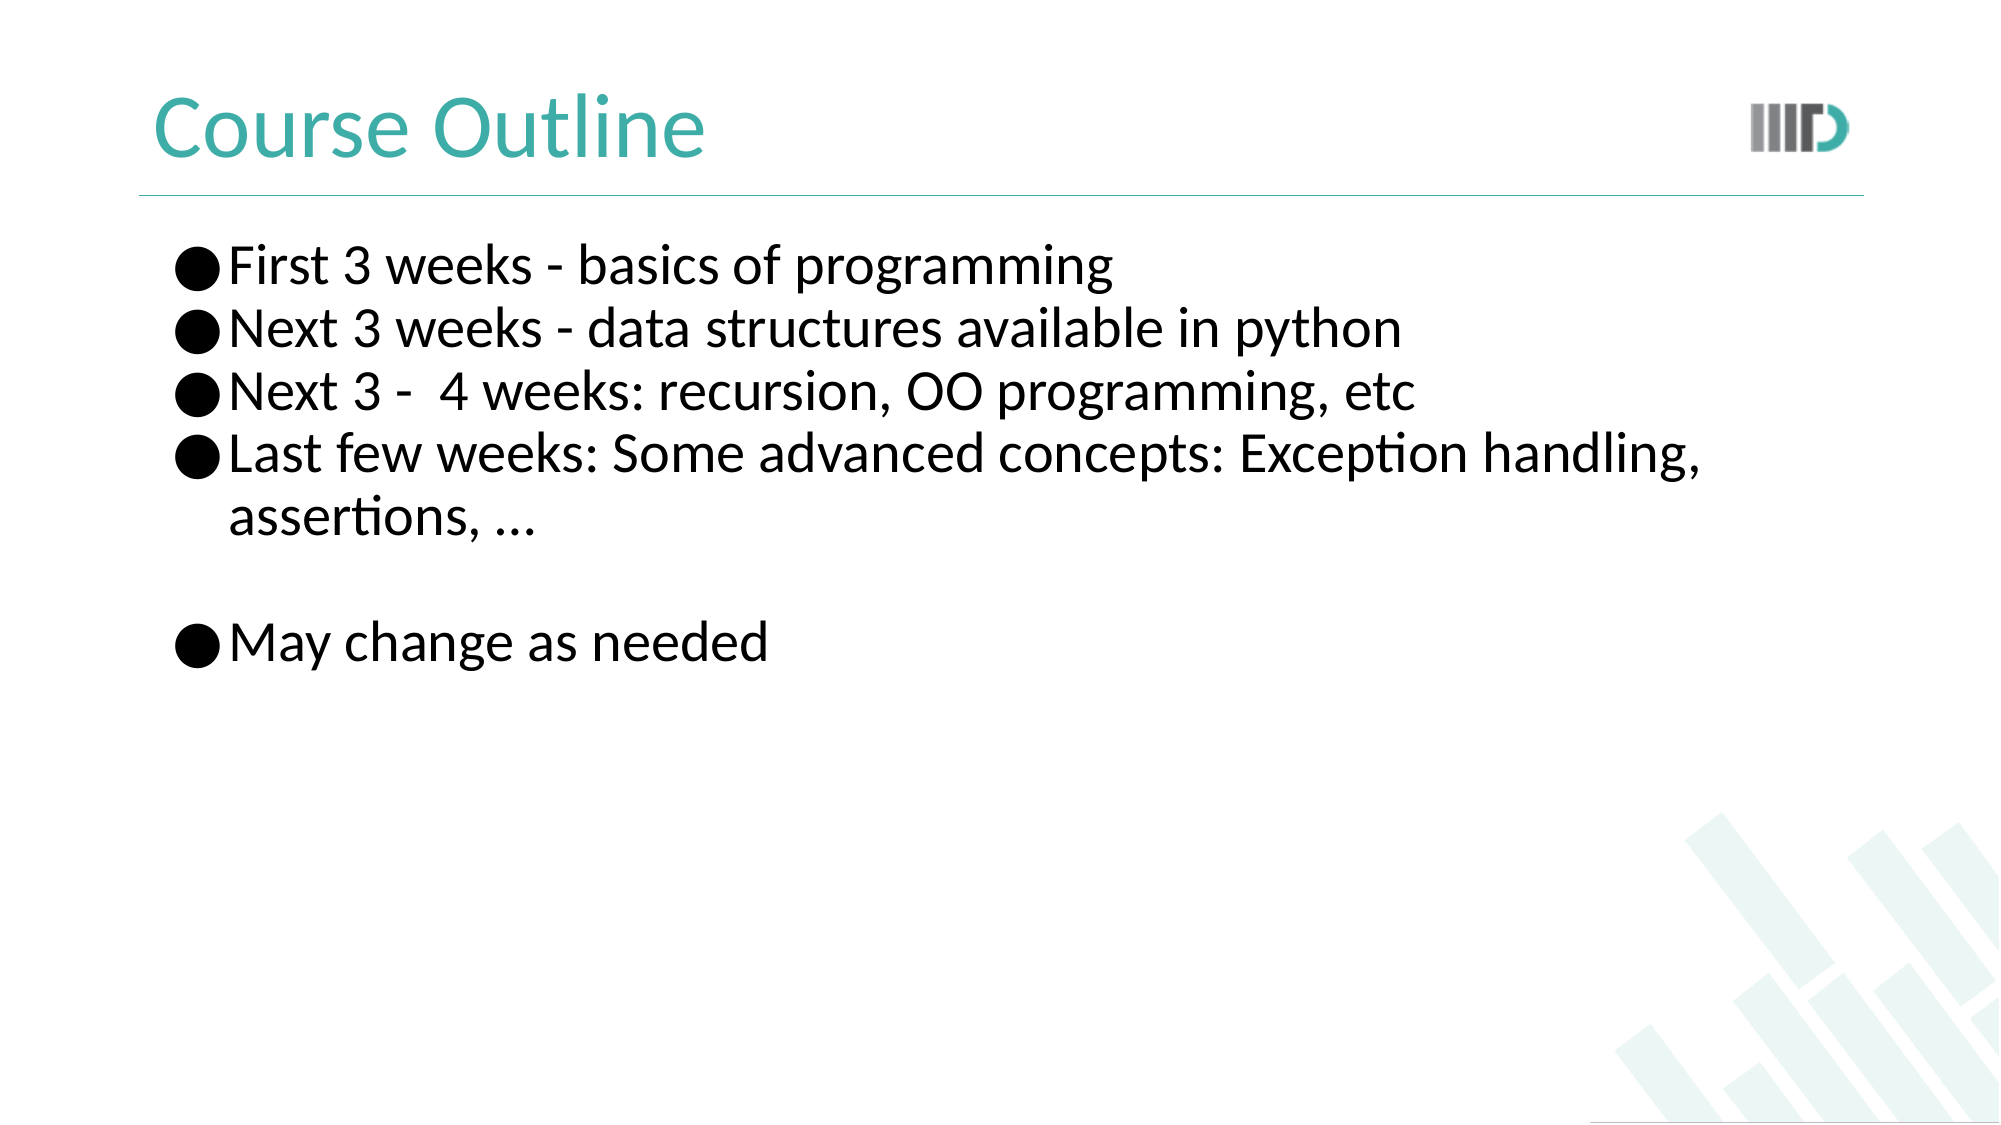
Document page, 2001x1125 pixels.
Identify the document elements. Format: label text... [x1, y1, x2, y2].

title Course Outline [138, 60, 1689, 196]
picture [1732, 91, 1864, 165]
picture [1590, 785, 2000, 1125]
list First 3 weeks - basics of programming Next 3 weeks - data structures available in python Next 3 - 4 weeks: recursion, OO programming, etc Last few weeks: Some advanced concepts: Exception handling, assertions, … May change as needed [138, 226, 1864, 1014]
